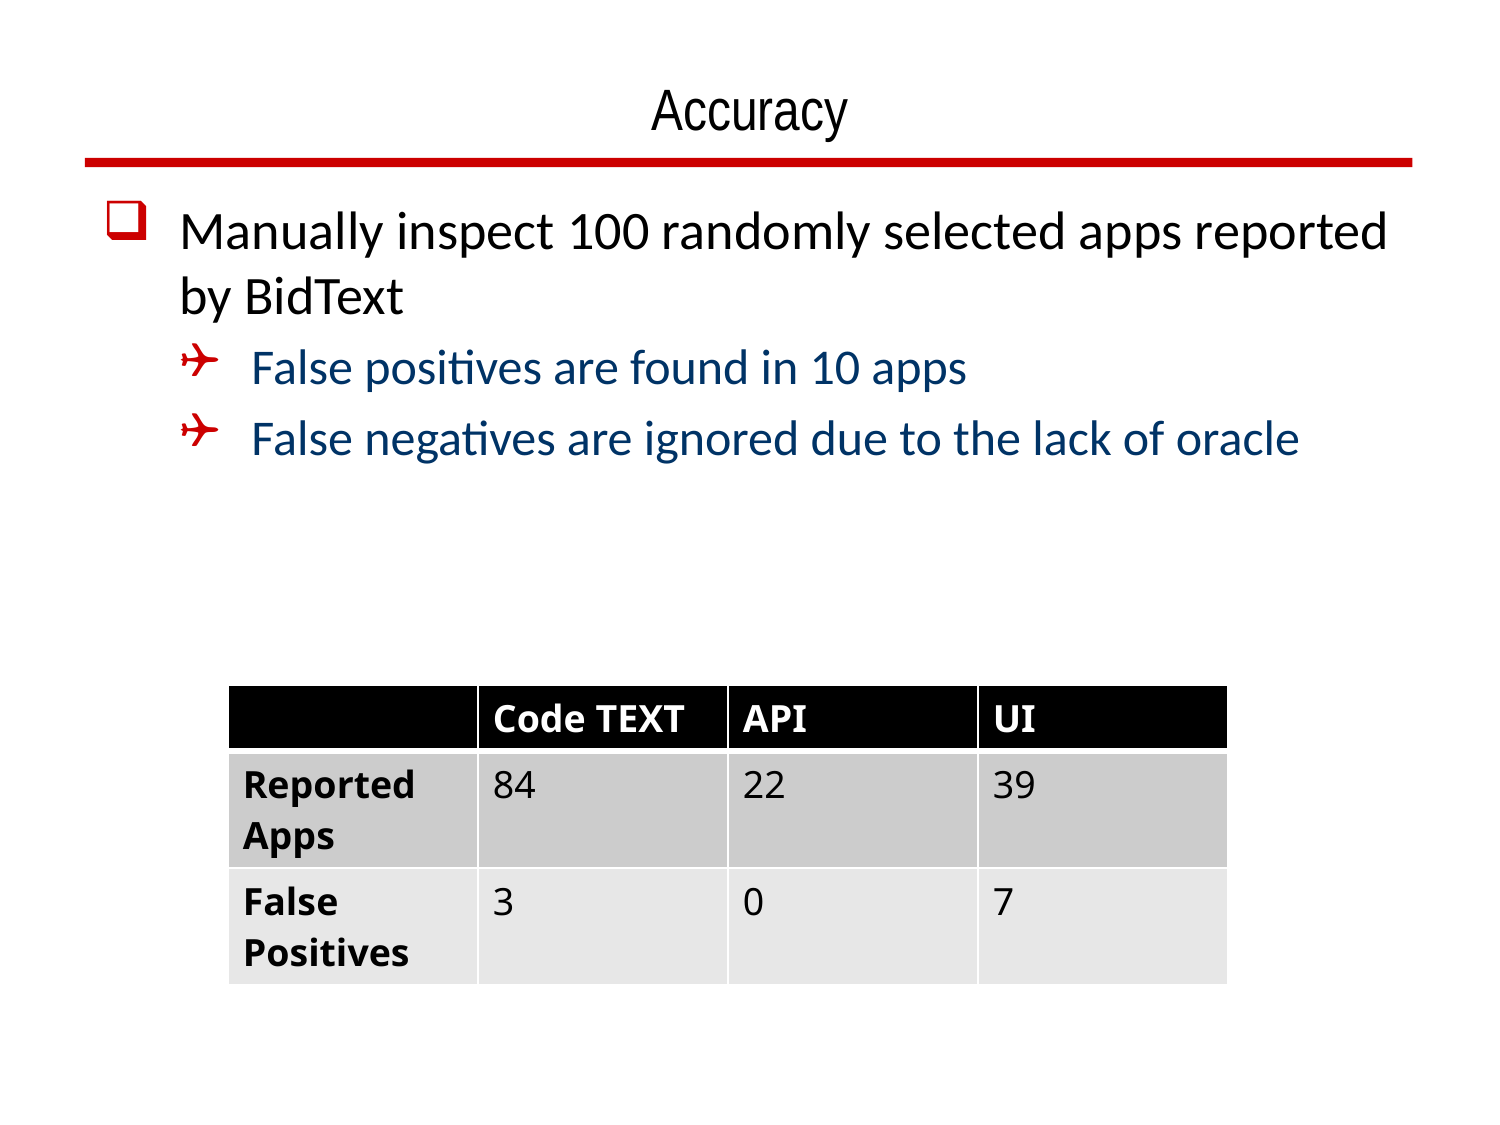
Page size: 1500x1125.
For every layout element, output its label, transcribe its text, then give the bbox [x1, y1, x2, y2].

table_cell Reported Apps [229, 754, 477, 867]
table_cell 0 [729, 869, 977, 984]
table_cell 39 [979, 754, 1227, 867]
table_cell 84 [479, 754, 727, 867]
table_cell 22 [729, 754, 977, 867]
table_cell 3 [479, 869, 727, 984]
table_cell 7 [979, 869, 1227, 984]
table_header [229, 686, 477, 748]
table_header Code TEXT [479, 686, 727, 748]
table_header UI [979, 686, 1227, 748]
table_header API [729, 686, 977, 748]
title Accuracy [87, 24, 1413, 151]
list Manually inspect 100 randomly selected apps reported by BidText False positives are found in 10 apps False negatives are ignored due to the lack of oracle [87, 187, 1413, 563]
table_cell False Positives [229, 869, 477, 984]
